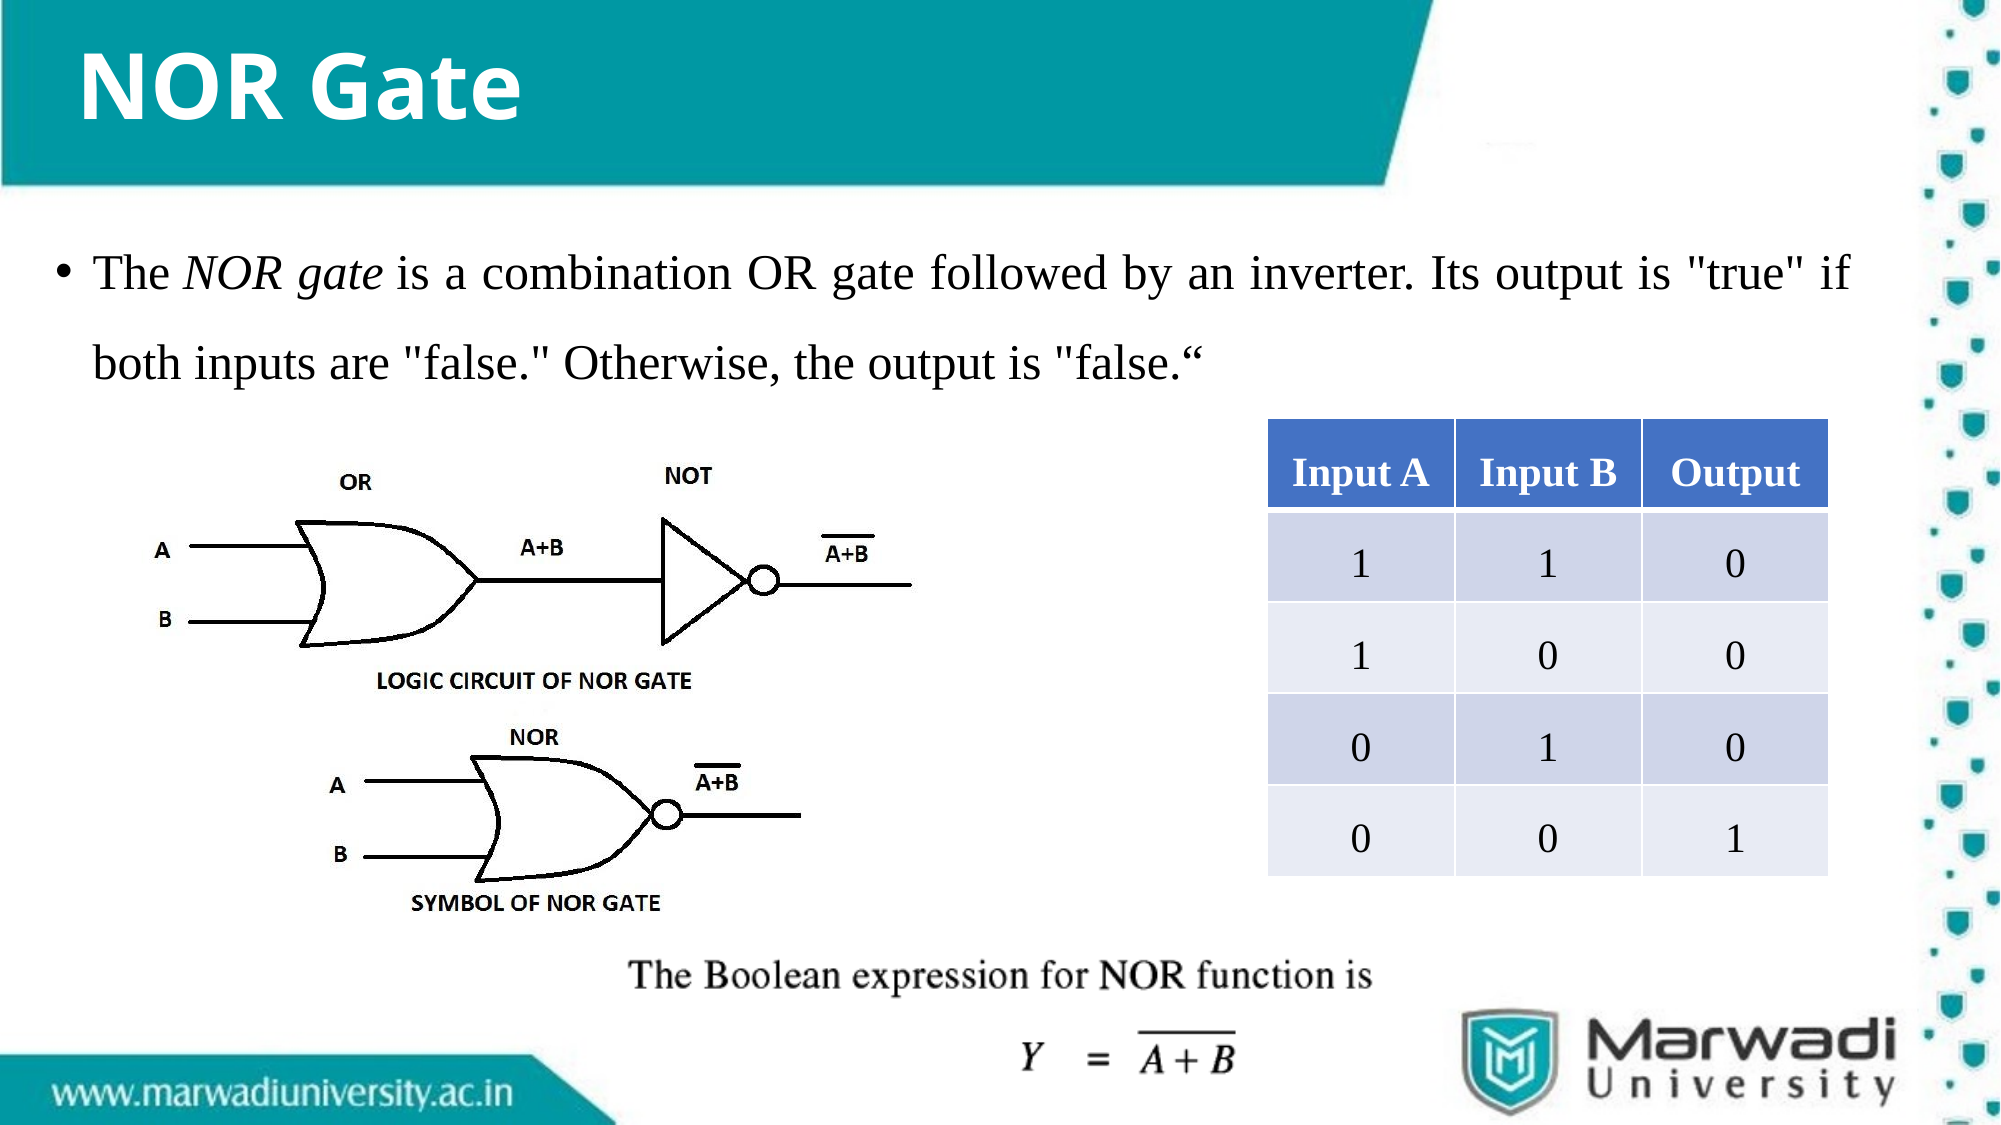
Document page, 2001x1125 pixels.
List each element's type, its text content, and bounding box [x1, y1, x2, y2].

table_cell 0 [1643, 513, 1828, 601]
table_cell 1 [1643, 786, 1828, 876]
table_cell 0 [1268, 694, 1454, 784]
table_cell 0 [1643, 694, 1828, 784]
table_cell 1 [1268, 603, 1454, 692]
table_cell 1 [1456, 694, 1641, 784]
table_header Input B [1456, 419, 1641, 507]
picture [0, 0, 2001, 1125]
table_cell 0 [1268, 786, 1454, 876]
table_cell 0 [1643, 603, 1828, 692]
table_cell 1 [1268, 513, 1454, 601]
table_header Input A [1268, 419, 1454, 507]
title NOR Gate [61, 19, 1377, 161]
list The NOR gate is a combination OR gate followed by an inverter. Its output is "true" if both inputs are "false." Otherwise, the output is "false.“ [40, 202, 1868, 419]
table_cell 0 [1456, 603, 1641, 692]
table_header Output [1643, 419, 1828, 507]
table_cell 0 [1456, 786, 1641, 876]
table_cell 1 [1456, 513, 1641, 601]
